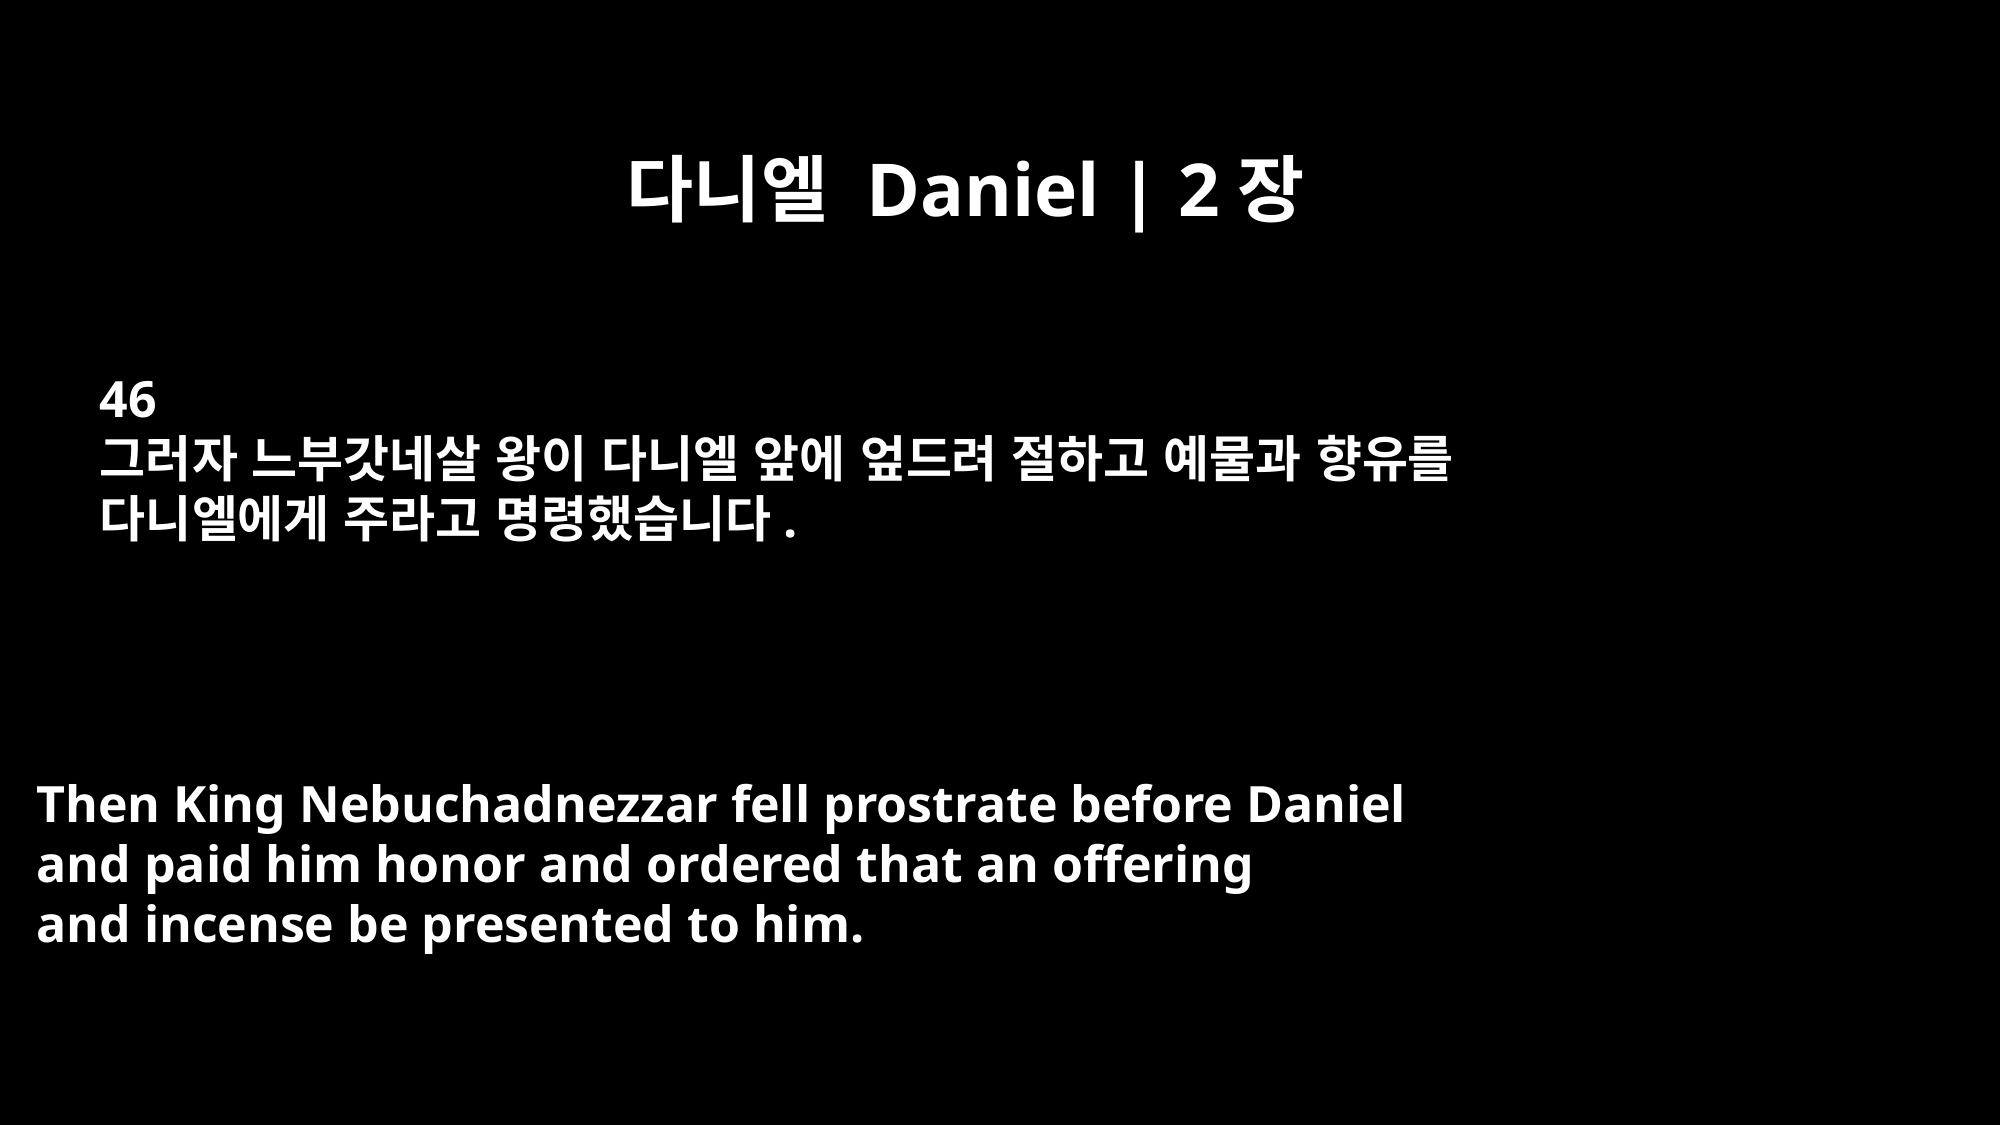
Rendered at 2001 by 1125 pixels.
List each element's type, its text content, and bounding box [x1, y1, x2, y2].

text_box 46 그러자 느부갓네살 왕이 다니엘 앞에 엎드려 절하고 예물과 향유를 다니엘에게 주라고 명령했습니다. [85, 359, 1483, 555]
text_box Then King Nebuchadnezzar fell prostrate before Daniel and paid him honor and ordered that an offering and incense be presented to him. [21, 764, 1435, 960]
text_box 다니엘 Daniel | 2장 [611, 136, 1320, 239]
